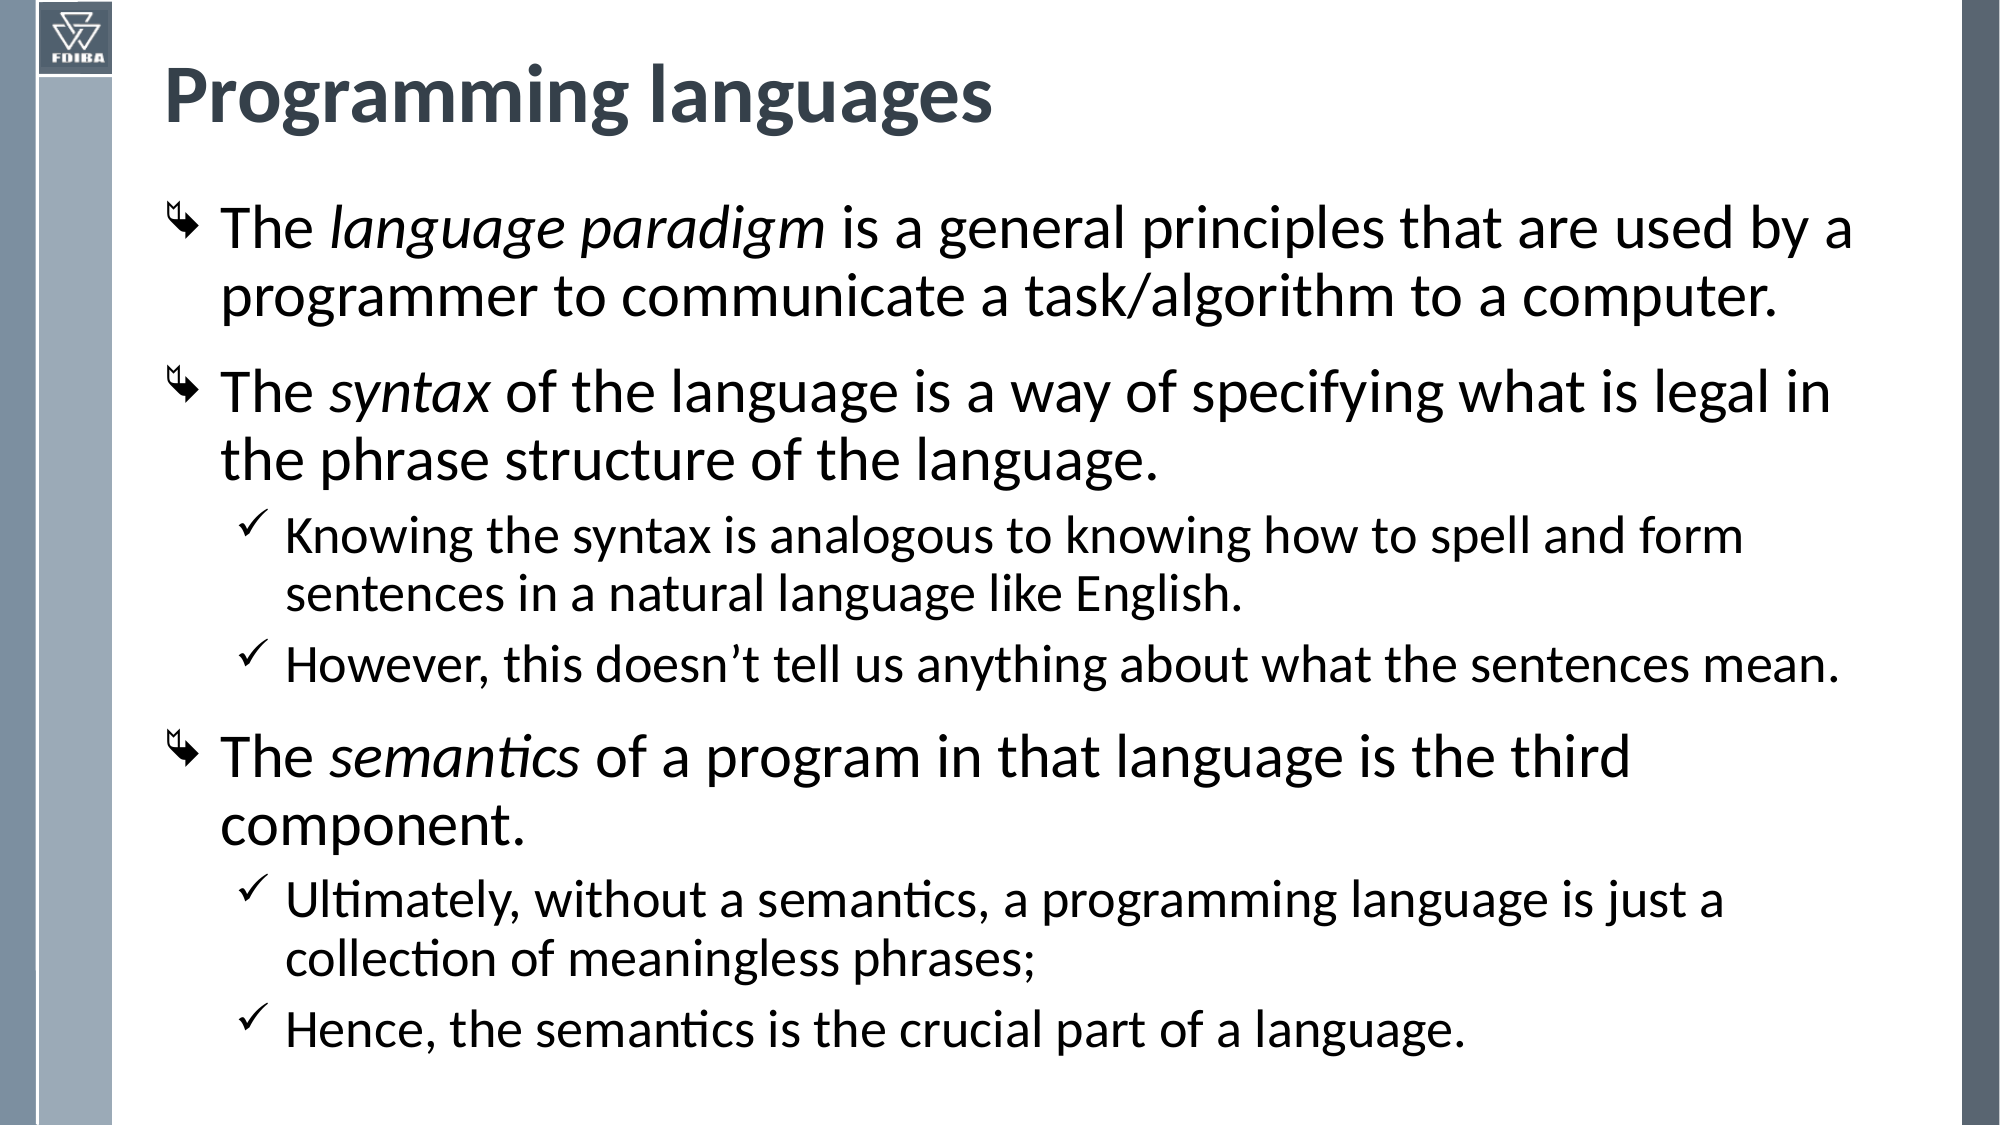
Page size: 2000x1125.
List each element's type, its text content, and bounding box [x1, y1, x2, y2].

title Programming languages [149, 29, 1938, 149]
text_box The language paradigm is a general principles that are used by a programmer to communicate a task/algorithm to a computer. The syntax of the language is a way of specifying what is legal in the phrase structure of the language. Knowing the syntax is analogous to knowing how to spell and form sentences in a natural language like English. However, this doesn’t tell us anything about what the sentences mean. The semantics of a program in that language is the third component. Ultimately, without a semantics, a programming language is just a collection of meaningless phrases; Hence, the semantics is the crucial part of a language. [148, 187, 1938, 1075]
picture [41, 10, 108, 67]
